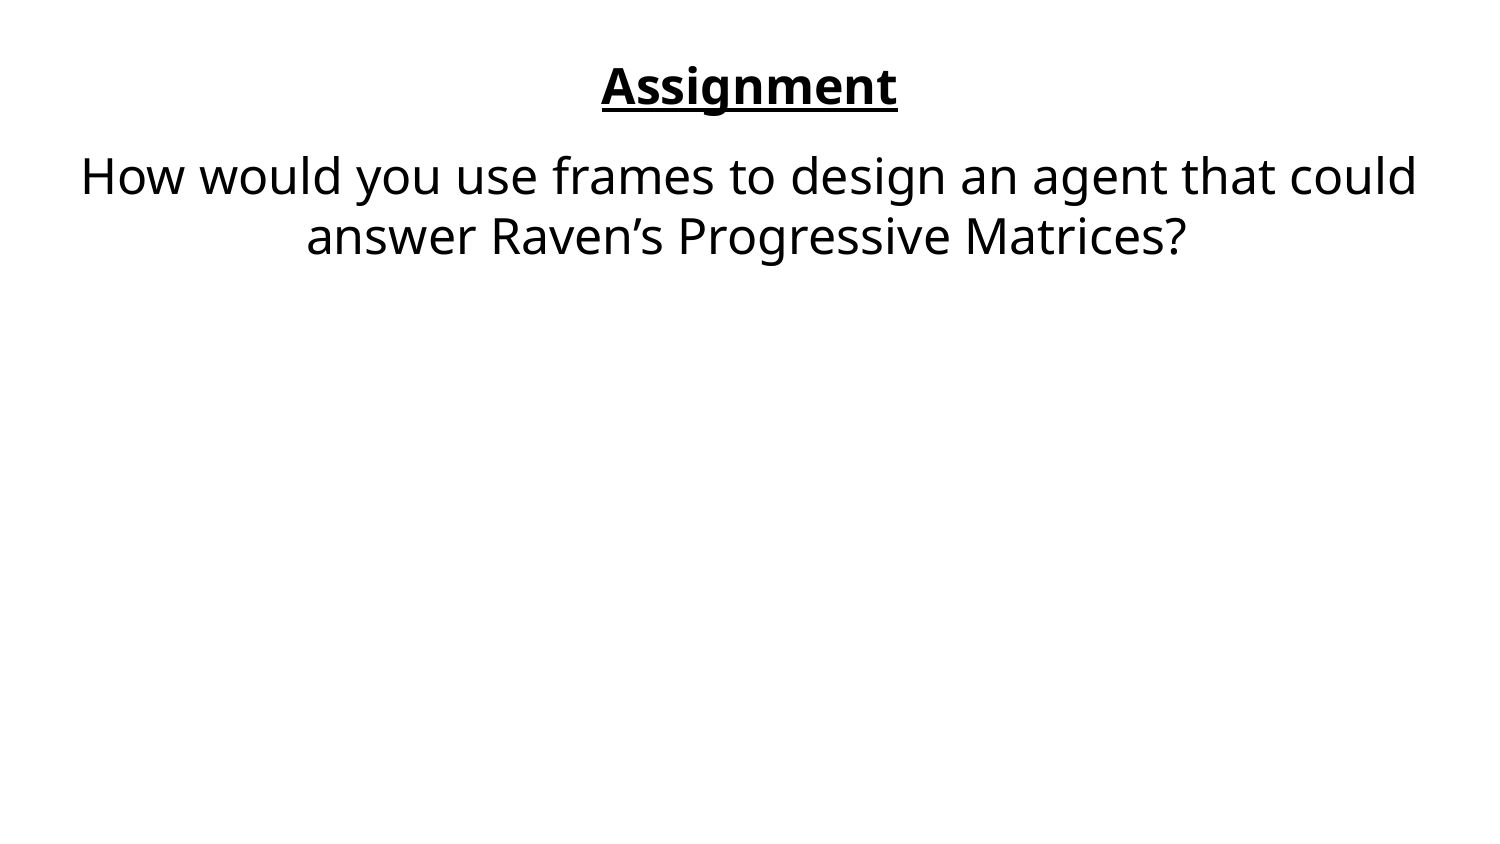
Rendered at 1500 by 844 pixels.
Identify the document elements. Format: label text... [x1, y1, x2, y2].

text_box Assignment How would you use frames to design an agent that could answer Raven’s Progressive Matrices? [0, 46, 1500, 844]
